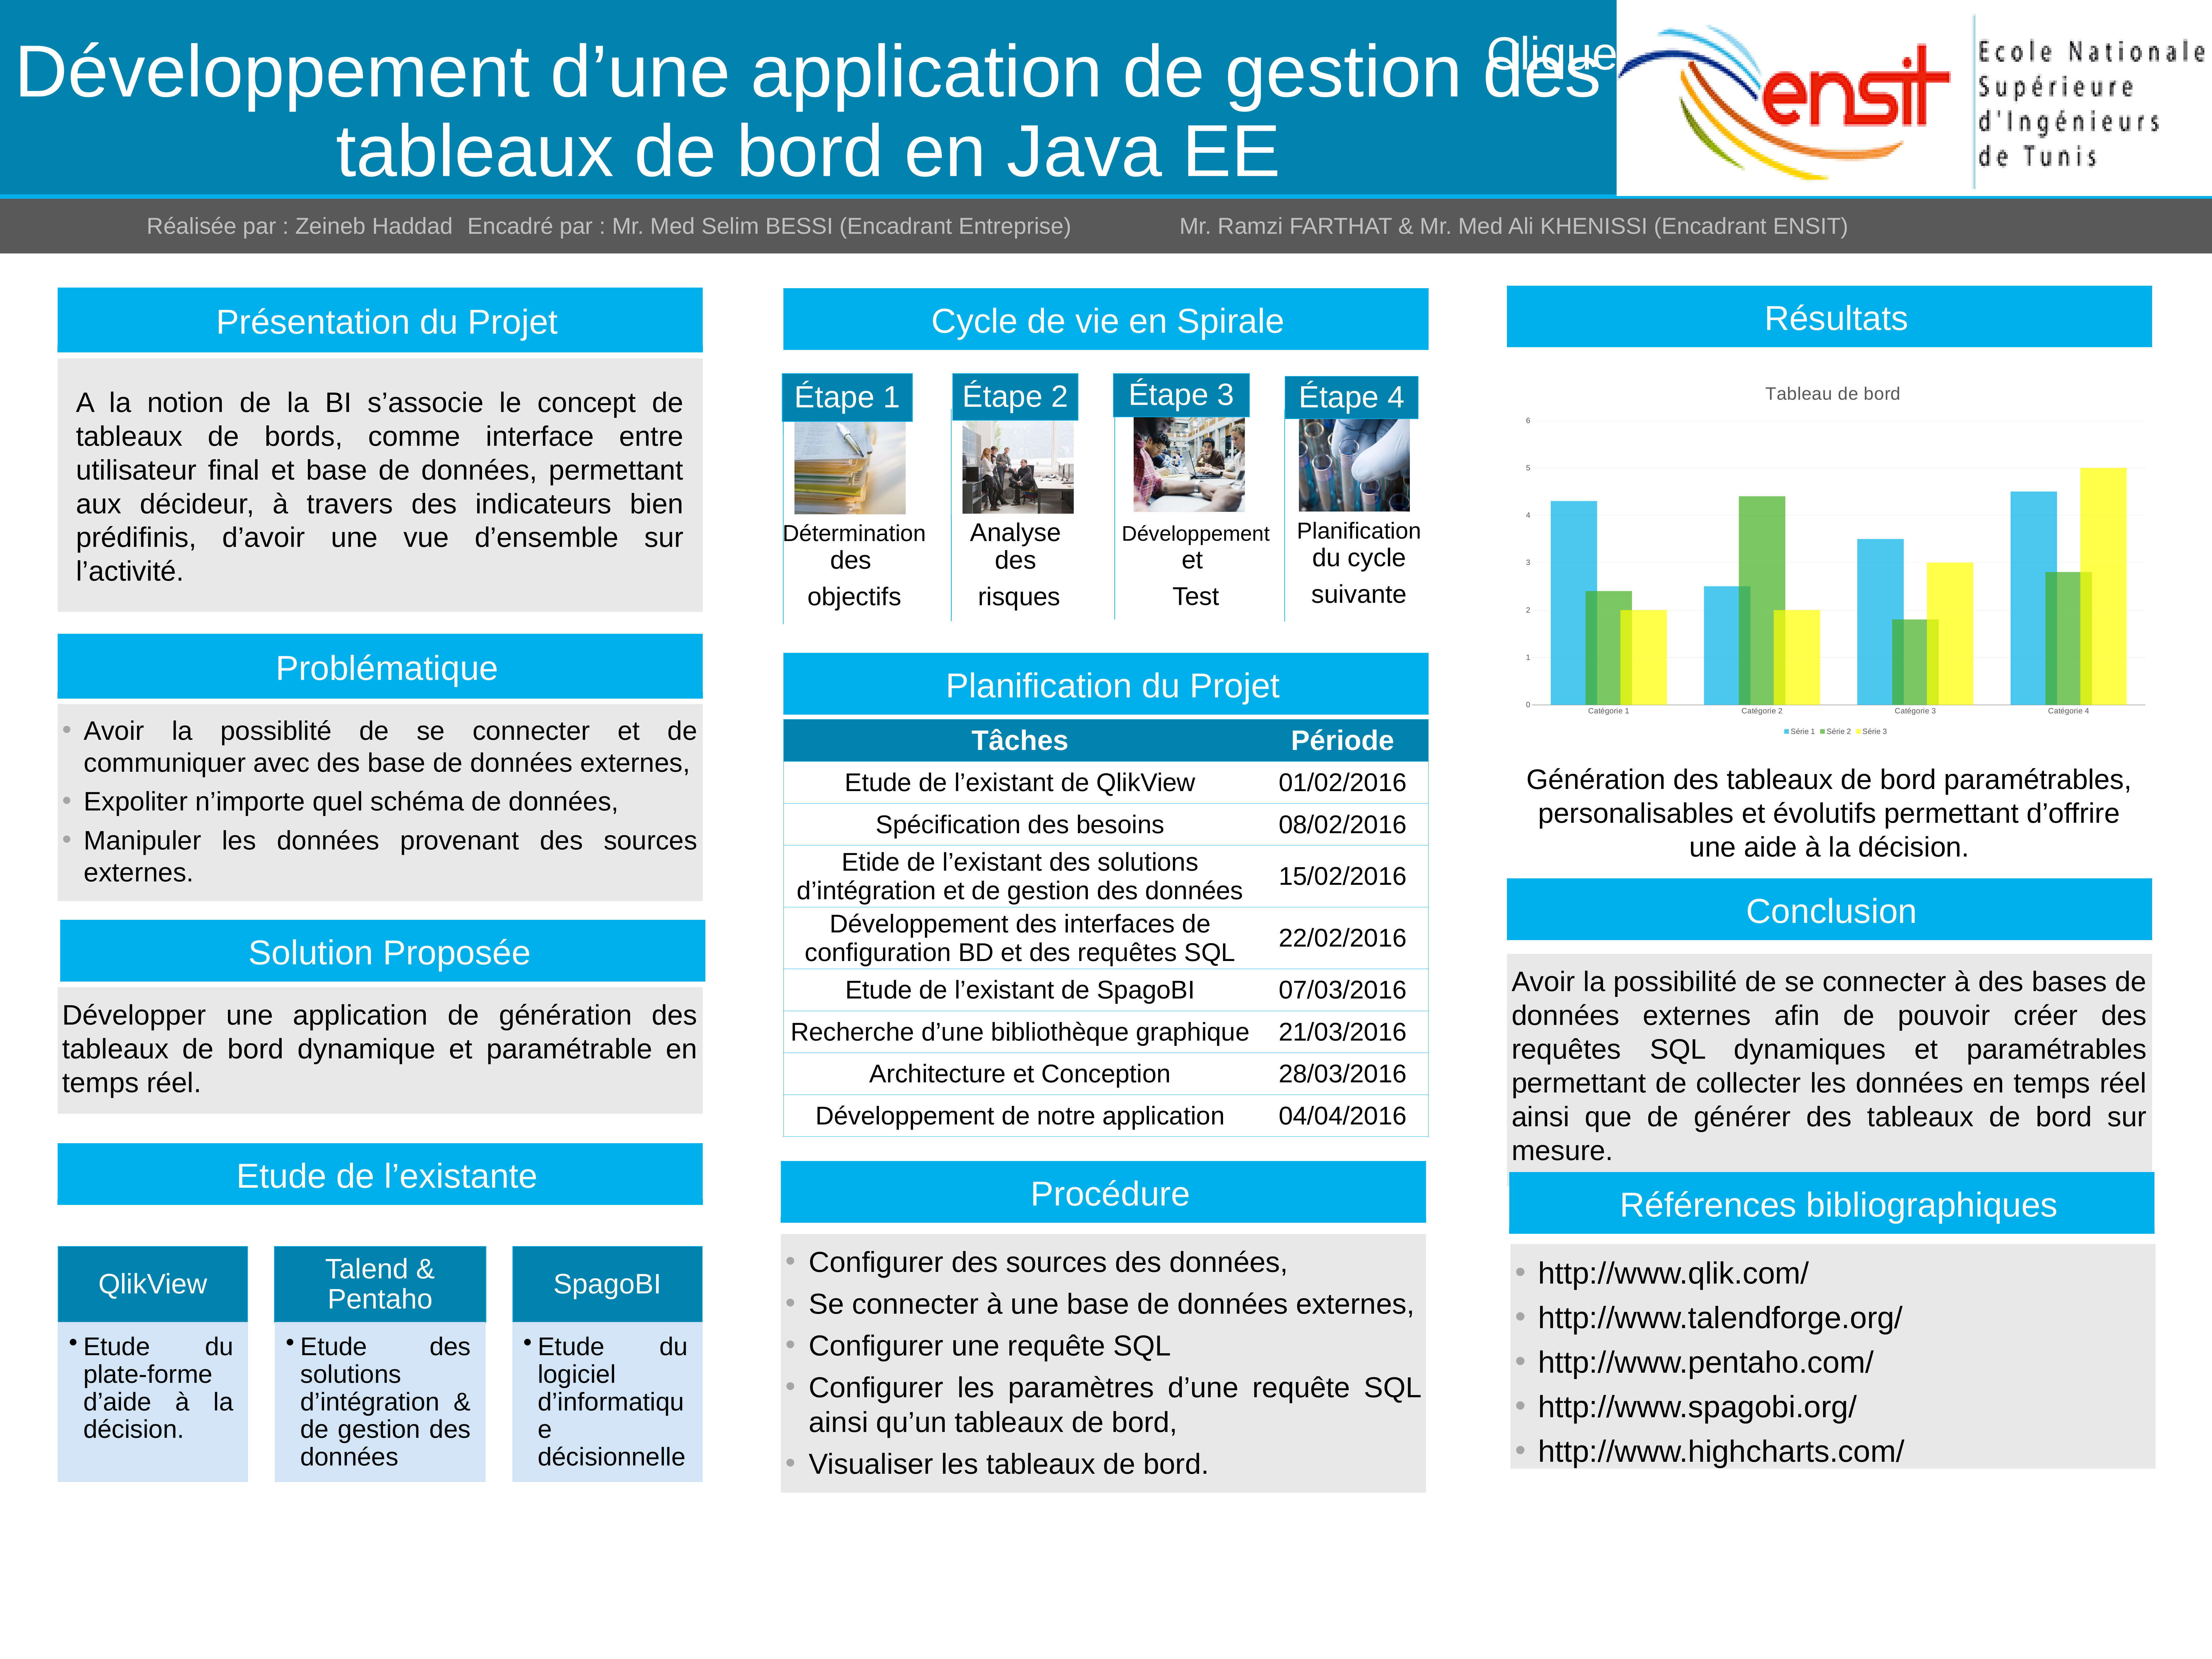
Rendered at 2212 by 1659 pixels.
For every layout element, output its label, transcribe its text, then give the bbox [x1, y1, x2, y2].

table_header Tâches [784, 720, 1257, 761]
list A la notion de la BI s’associe le concept de tableaux de bords, comme interface entre utilisateur final et base de données, permettant aux décideur, à travers des indicateurs bien prédifinis, d’avoir une vue d’ensemble sur l’activité. [57, 358, 703, 612]
chart [1513, 369, 2158, 738]
list Planification du Projet [783, 669, 1429, 715]
picture [1617, 0, 2212, 196]
table_cell Architecture et Conception [784, 1053, 1257, 1095]
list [763, 331, 1431, 669]
list Avoir la possiblité de se connecter et de communiquer avec des base de données externes, Expoliter n’importe quel schéma de données, Manipuler les données provenant des sources externes. [57, 704, 703, 901]
list Avoir la possibilité de se connecter à des bases de données externes afin de pouvoir créer des requêtes SQL dynamiques et paramétrables permettant de collecter les données en temps réel ainsi que de générer des tableaux de bord sur mesure. [1507, 954, 2152, 1186]
table_cell Etude de l’existant de SpagoBI [784, 969, 1257, 1011]
table_cell 08/02/2016 [1257, 804, 1428, 845]
table_cell Développement des interfaces de configuration BD et des requêtes SQL [784, 907, 1257, 969]
list Génération des tableaux de bord paramétrables, personalisables et évolutifs permettant d’offrire une aide à la décision. [1507, 751, 2152, 868]
list Résultats [1507, 286, 2152, 347]
table_cell Spécification des besoins [784, 804, 1257, 845]
table_cell 01/02/2016 [1257, 762, 1428, 803]
list Présentation du Projet [57, 288, 703, 352]
list Etude de l’existante [57, 1143, 703, 1205]
list Configurer des sources des données, Se connecter à une base de données externes, Configurer une requête SQL Configurer les paramètres d’une requête SQL ainsi qu’un tableaux de bord, Visualiser les tableaux de bord. [781, 1234, 1426, 1493]
table_cell 28/03/2016 [1257, 1053, 1428, 1095]
table_cell Etide de l’existant des solutions d’intégration et de gestion des données [784, 845, 1257, 907]
title Développement d’une application de gestion des tableaux de bord en Java EE [0, 0, 1617, 194]
table_cell 15/02/2016 [1257, 845, 1428, 907]
list Références bibliographiques [1509, 1172, 2155, 1234]
table_cell 22/02/2016 [1257, 907, 1428, 969]
table_cell 04/04/2016 [1257, 1095, 1428, 1136]
list Procédure [781, 1161, 1426, 1223]
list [57, 1211, 703, 1517]
list Cycle de vie en Spirale [783, 288, 1429, 331]
list Réalisée par : Zeineb Haddad Encadré par : Mr. Med Selim BESSI (Encadrant Entreprise) Mr. Ramzi FARTHAT & Mr. Med Ali KHENISSI (Encadrant ENSIT) [2, 206, 2212, 243]
table_cell Développement de notre application [784, 1095, 1257, 1136]
list Solution Proposée [60, 920, 705, 982]
list Conclusion [1507, 878, 2152, 940]
table_cell Etude de l’existant de QlikView [784, 762, 1257, 803]
table_cell Recherche d’une bibliothèque graphique [784, 1011, 1257, 1053]
list http://www.qlik.com/ http://www.talendforge.org/ http://www.pentaho.com/ http://www.spagobi.org/ http://www.highcharts.com/ [1510, 1244, 2156, 1469]
list Développer une application de génération des tableaux de bord dynamique et paramétrable en temps réel. [57, 987, 703, 1114]
table_cell 07/03/2016 [1257, 969, 1428, 1011]
table_cell 21/03/2016 [1257, 1011, 1428, 1053]
list Problématique [57, 634, 703, 699]
table_header Période [1257, 720, 1428, 761]
